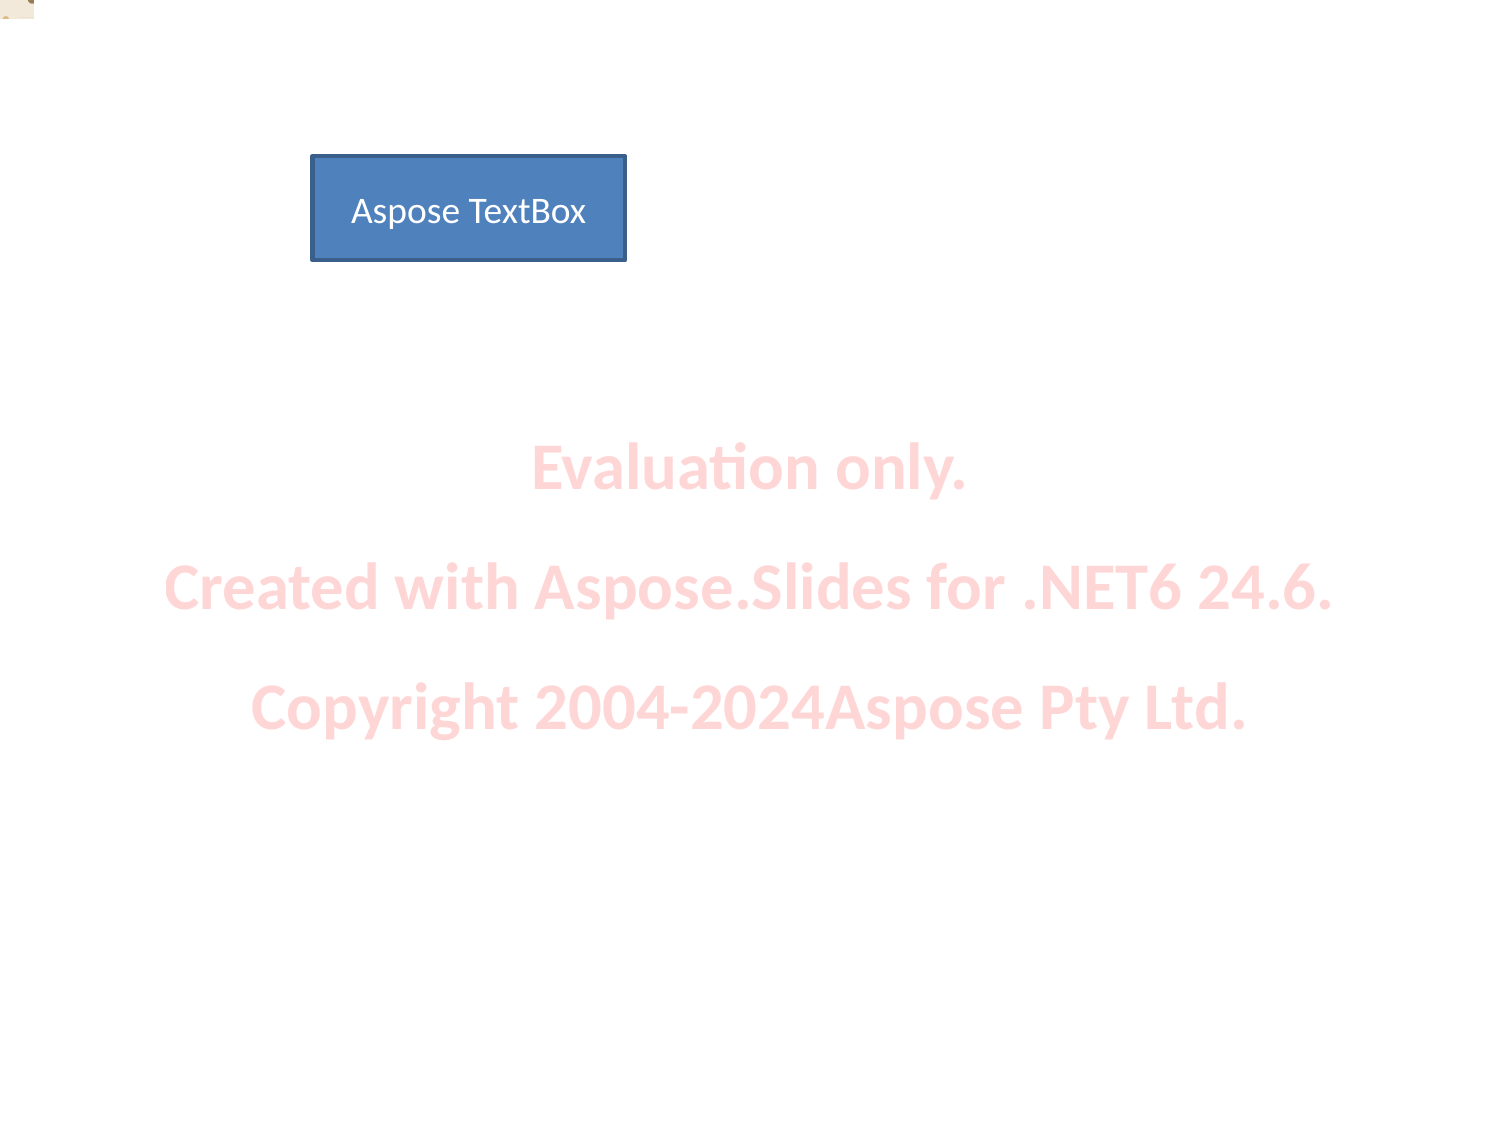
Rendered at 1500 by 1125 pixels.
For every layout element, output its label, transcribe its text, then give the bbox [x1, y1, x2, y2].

text_box Aspose TextBox [310, 154, 627, 262]
text_box Evaluation only. Created with Aspose.Slides for .NET6 24.6. Copyright 2004-2024Aspose Pty Ltd. [149, 375, 1351, 750]
picture [0, 0, 34, 19]
